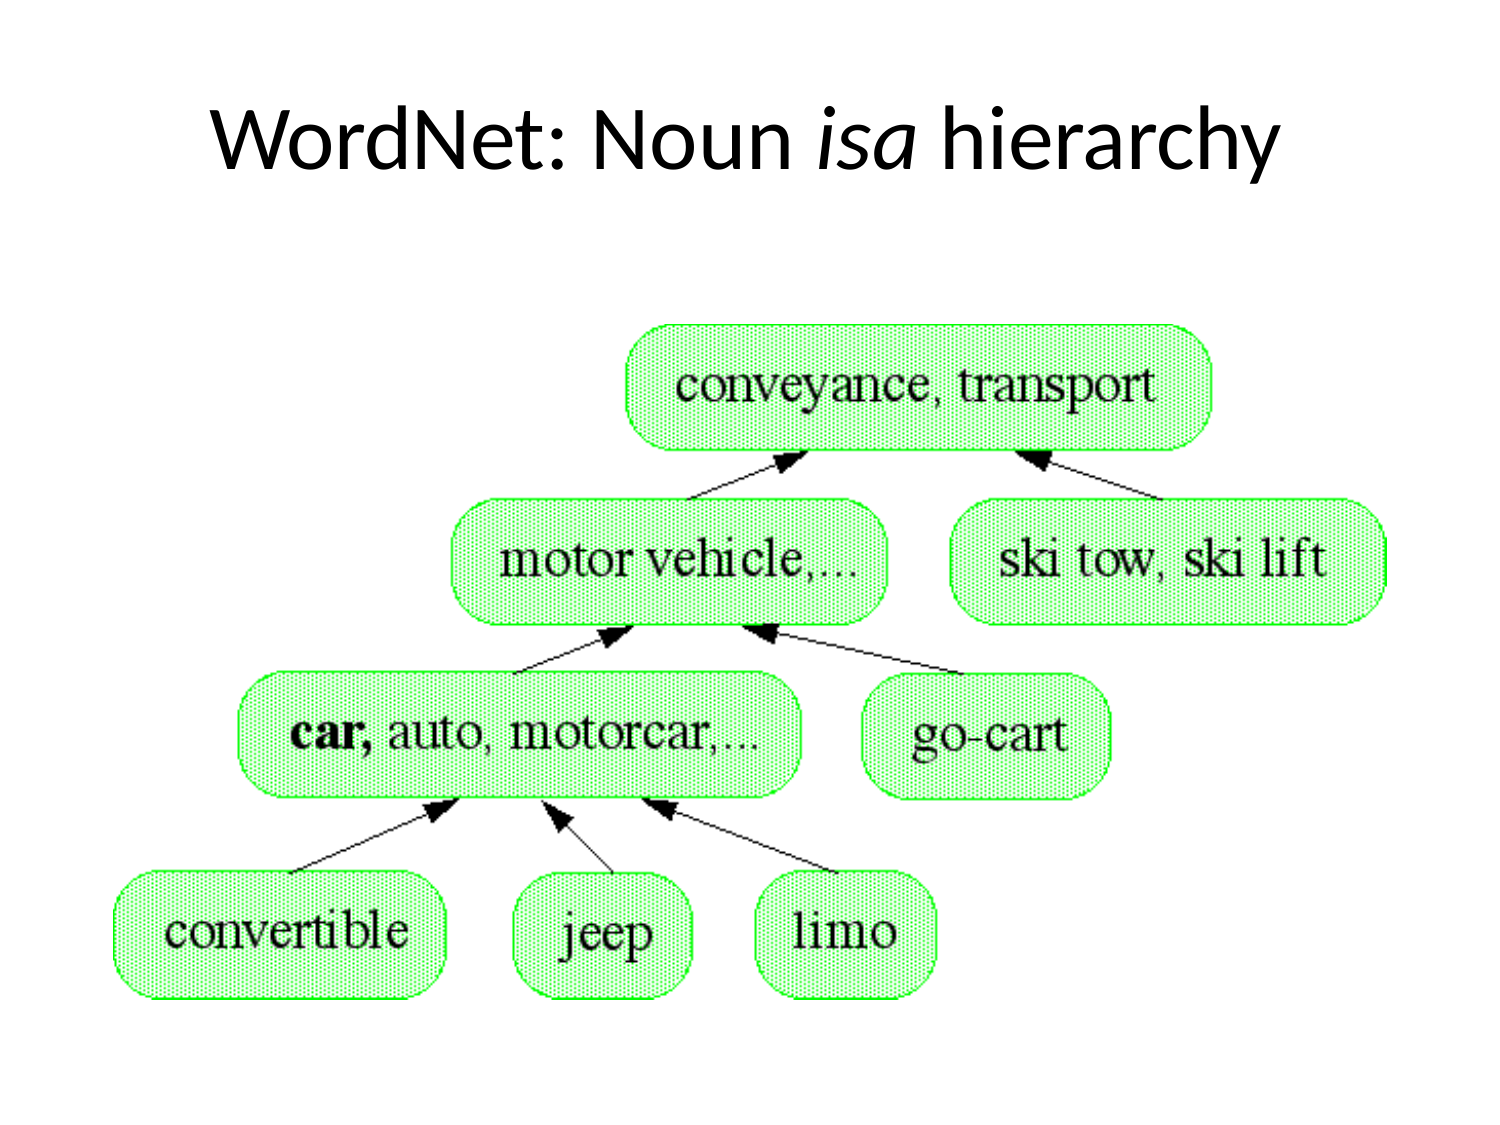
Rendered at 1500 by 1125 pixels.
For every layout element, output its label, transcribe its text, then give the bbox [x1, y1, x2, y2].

title WordNet: Noun isa hierarchy [207, 75, 1294, 266]
picture [112, 324, 1388, 1001]
